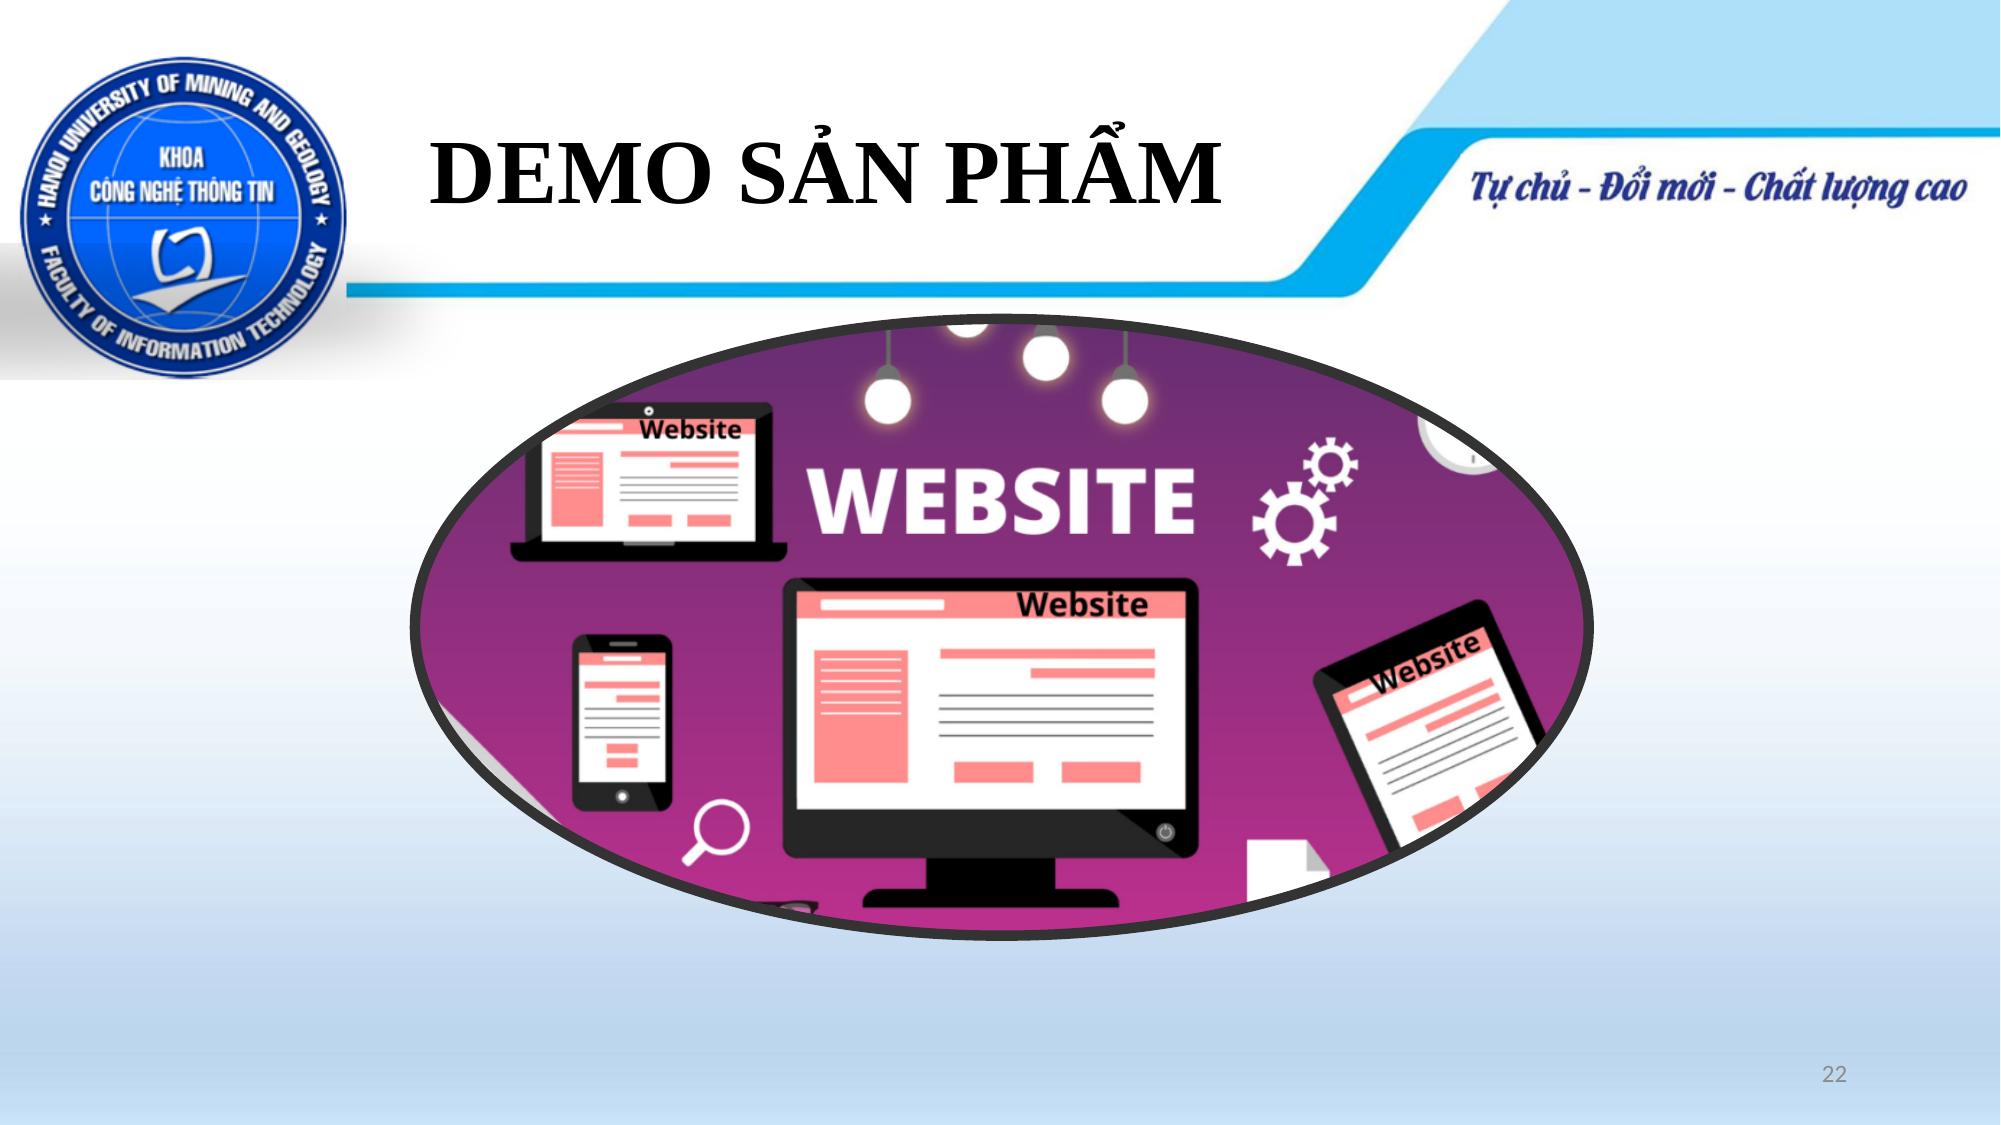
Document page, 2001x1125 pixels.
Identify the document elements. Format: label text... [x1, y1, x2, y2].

slide_number 22 [1412, 1042, 1863, 1103]
picture [0, 0, 2001, 1125]
title DEMO SẢN PHẨM [414, 65, 1497, 283]
